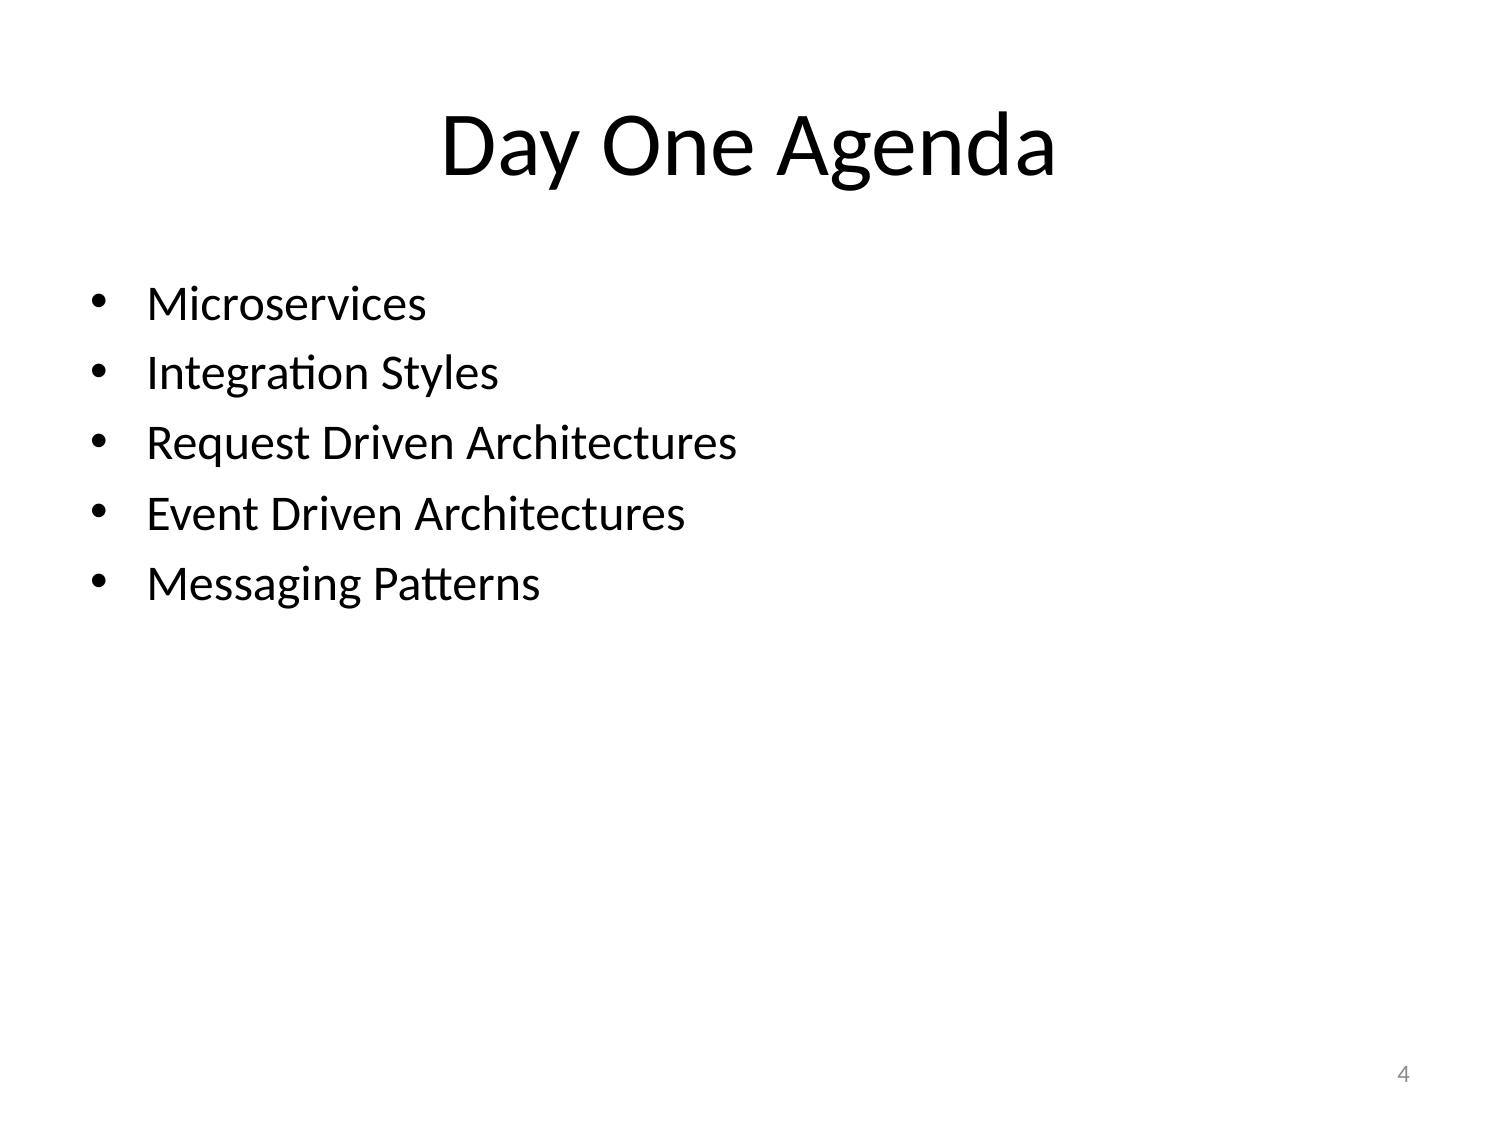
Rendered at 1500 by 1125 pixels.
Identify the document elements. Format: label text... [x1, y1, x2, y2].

title Day One Agenda [75, 45, 1425, 233]
list Microservices Integration Styles Request Driven Architectures Event Driven Architectures Messaging Patterns [75, 262, 1425, 1005]
slide_number 4 [1074, 1042, 1425, 1103]
